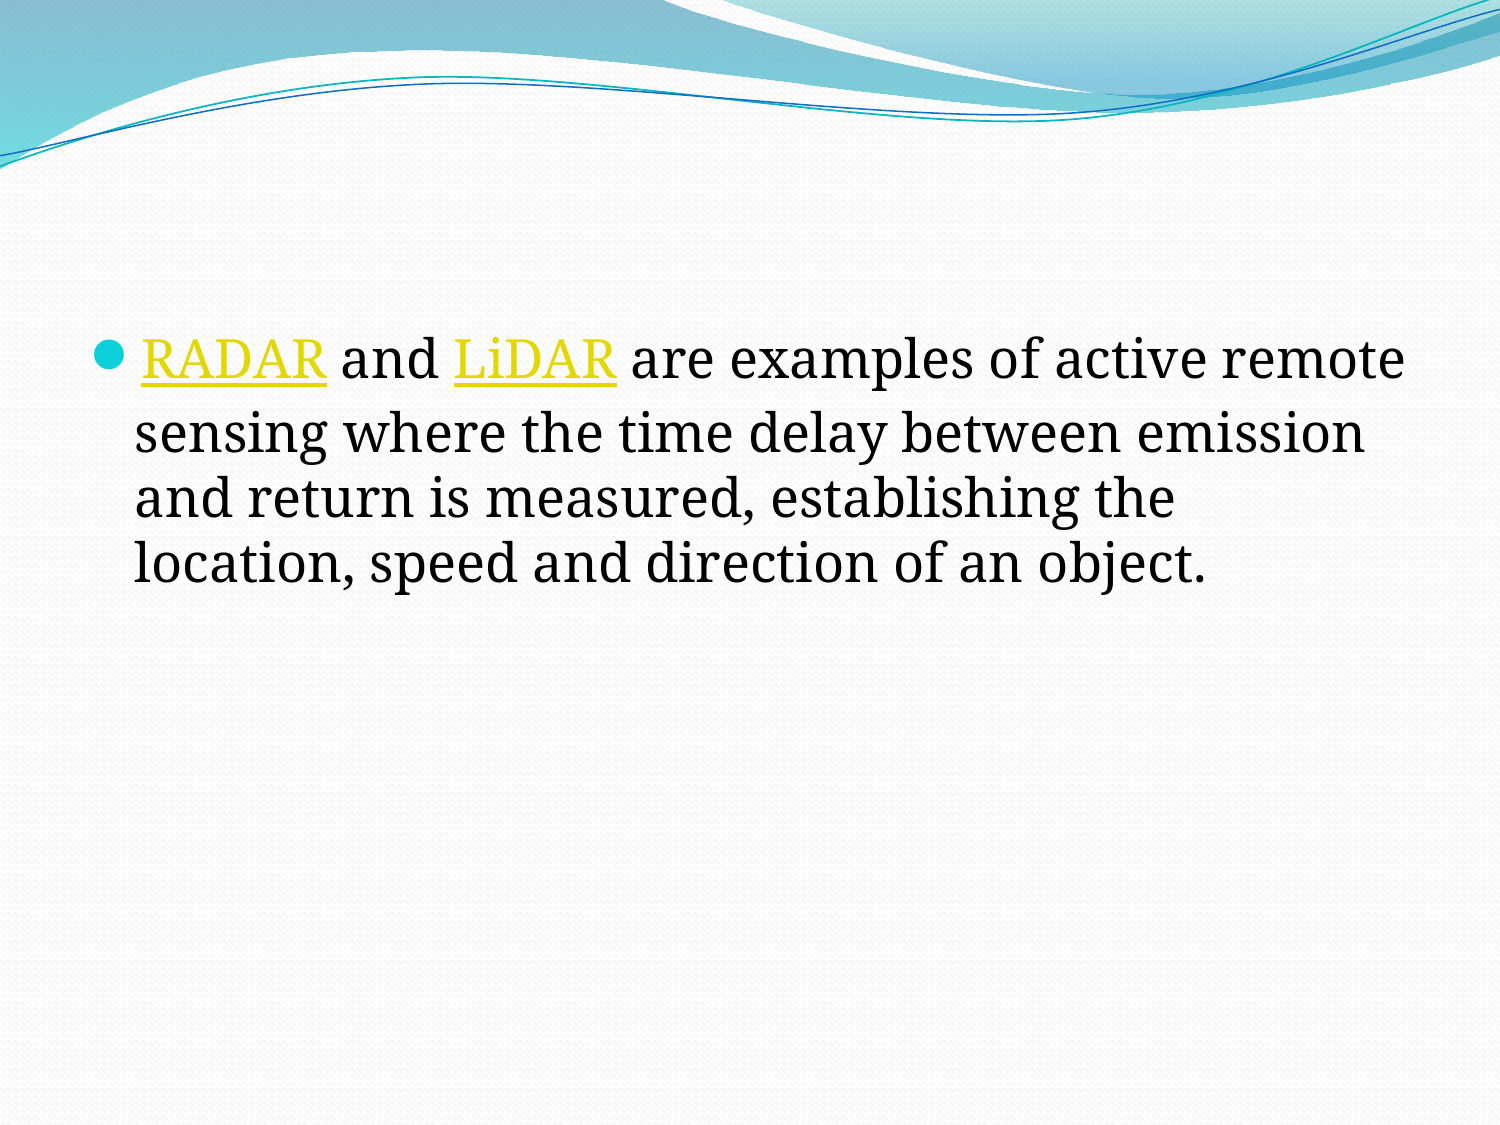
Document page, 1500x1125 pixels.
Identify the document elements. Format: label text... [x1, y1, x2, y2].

list RADAR and LiDAR are examples of active remote sensing where the time delay between emission and return is measured, establishing the location, speed and direction of an object. [75, 317, 1425, 1038]
